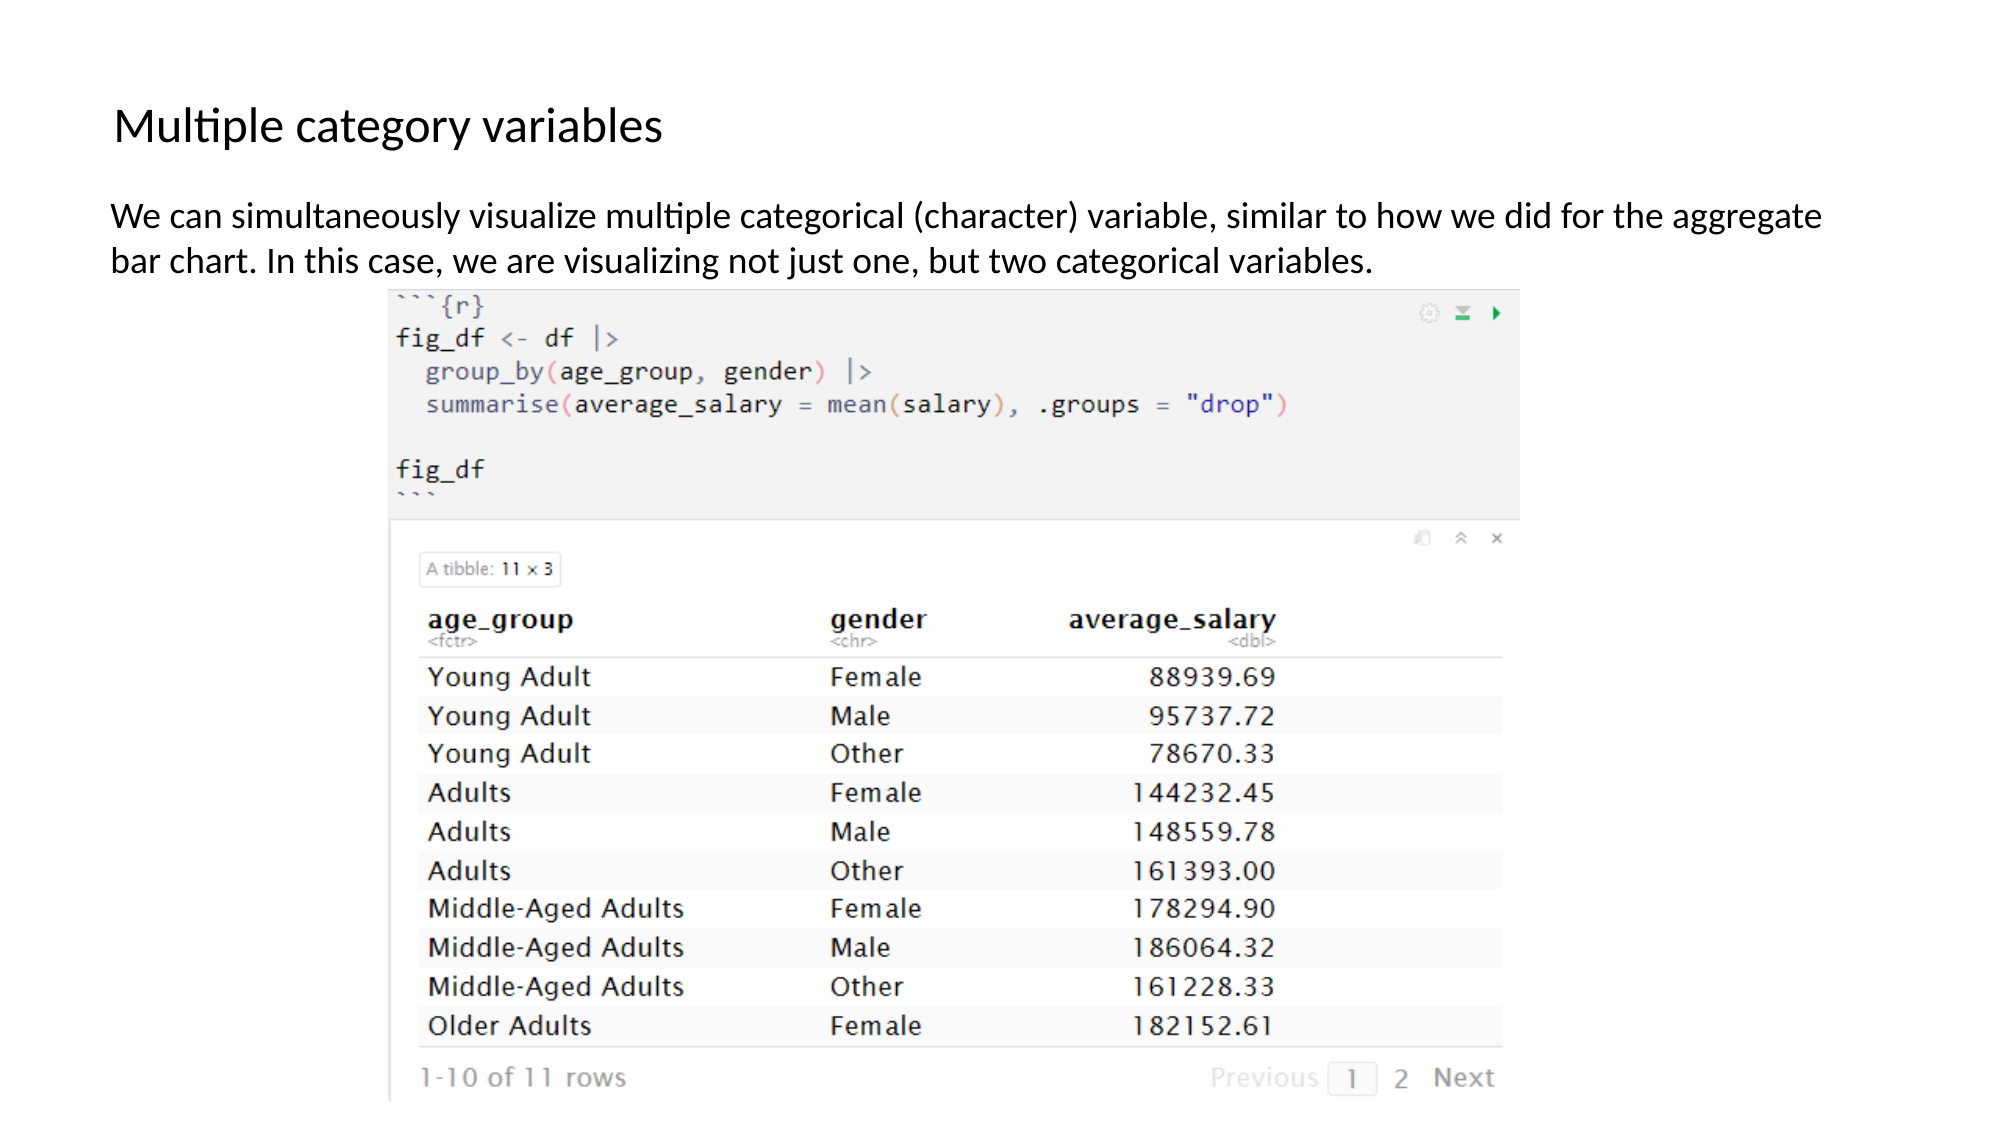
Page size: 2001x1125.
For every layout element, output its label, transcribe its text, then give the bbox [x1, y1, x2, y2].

picture [388, 289, 1520, 1101]
text_box Multiple category variables [98, 84, 679, 160]
text_box We can simultaneously visualize multiple categorical (character) variable, similar to how we did for the aggregate bar chart. In this case, we are visualizing not just one, but two categorical variables. [95, 183, 1879, 289]
